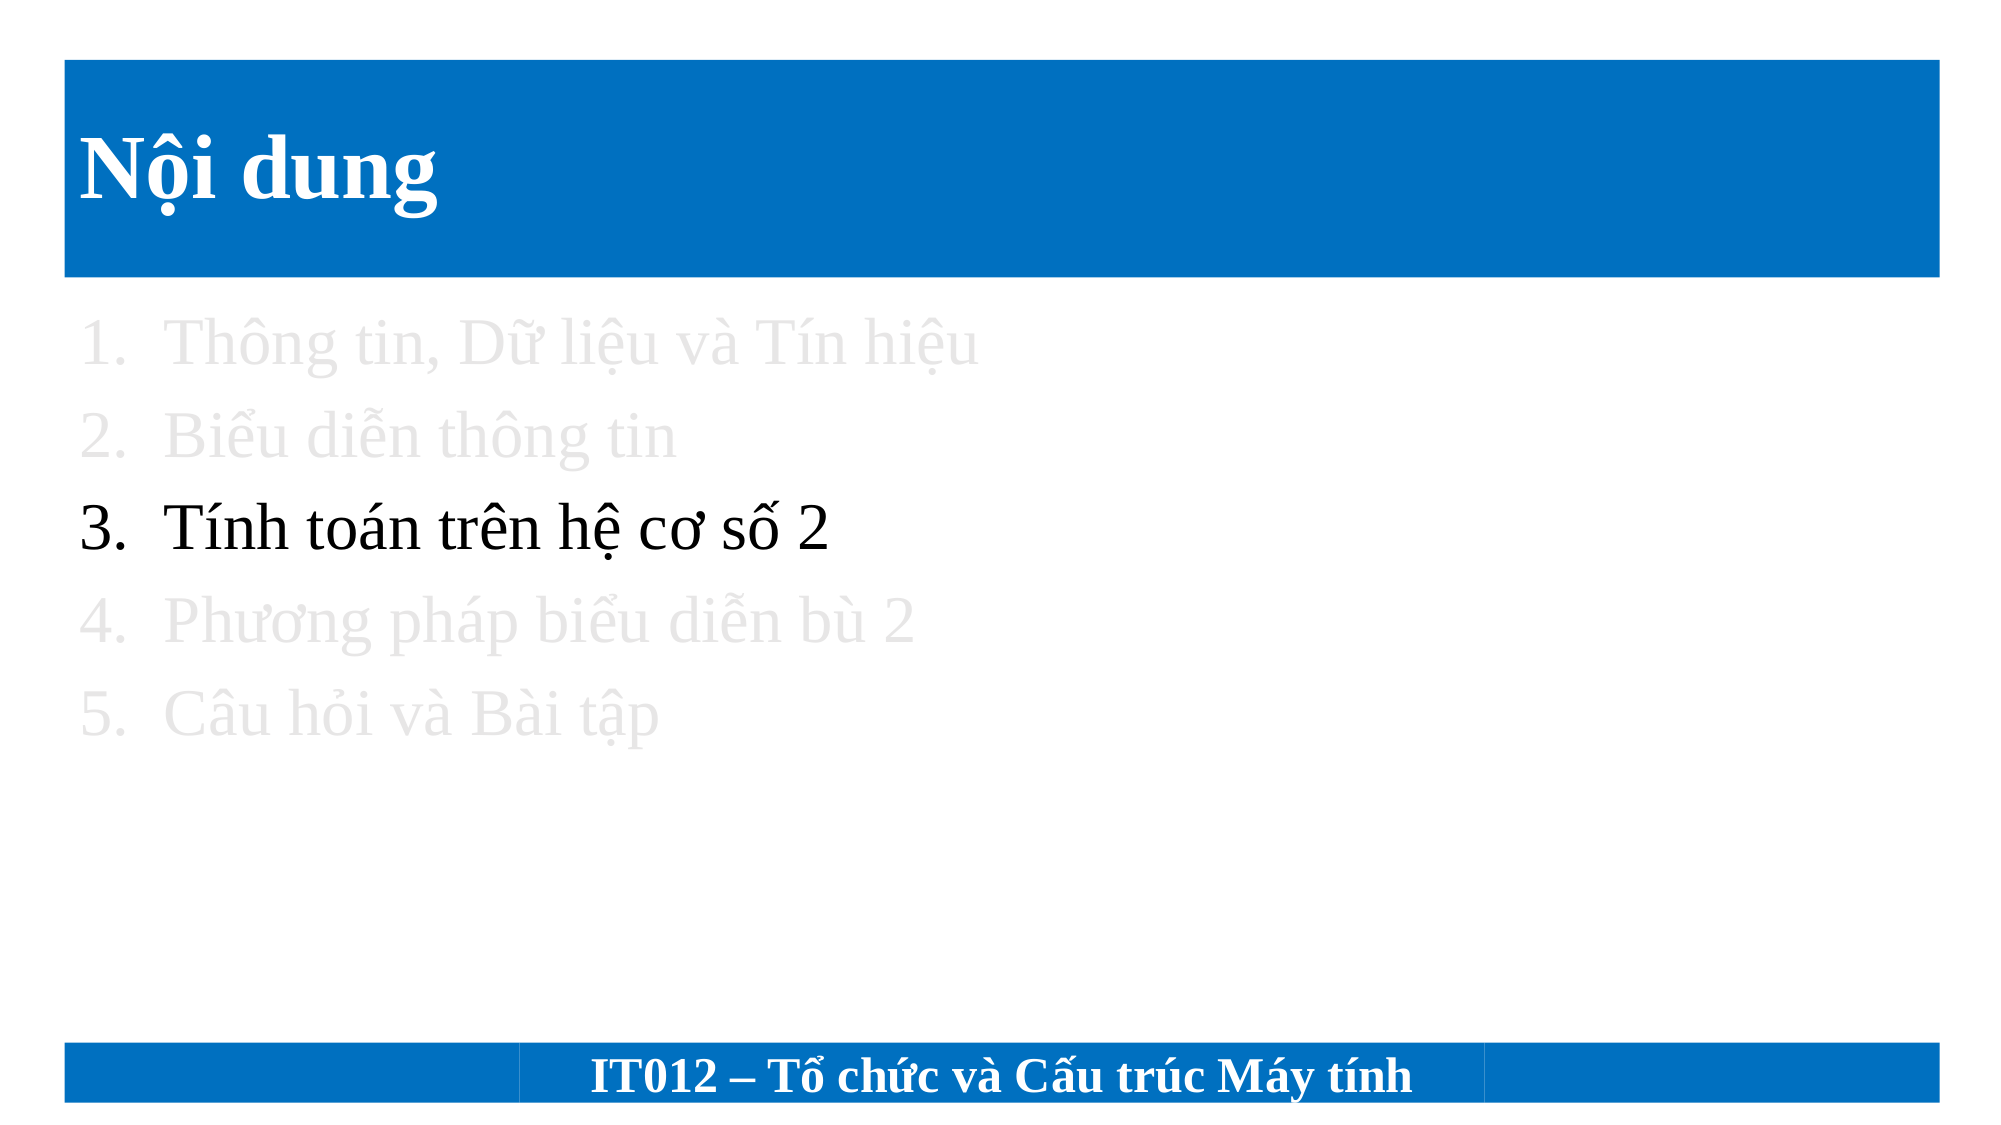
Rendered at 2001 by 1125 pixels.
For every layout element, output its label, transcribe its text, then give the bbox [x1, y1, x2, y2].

list Thông tin, Dữ liệu và Tín hiệu Biểu diễn thông tin Tính toán trên hệ cơ số 2 Phương pháp biểu diễn bù 2 Câu hỏi và Bài tập [64, 299, 1940, 1014]
title Nội dung [64, 59, 1940, 278]
slide_number [64, 1042, 520, 1103]
